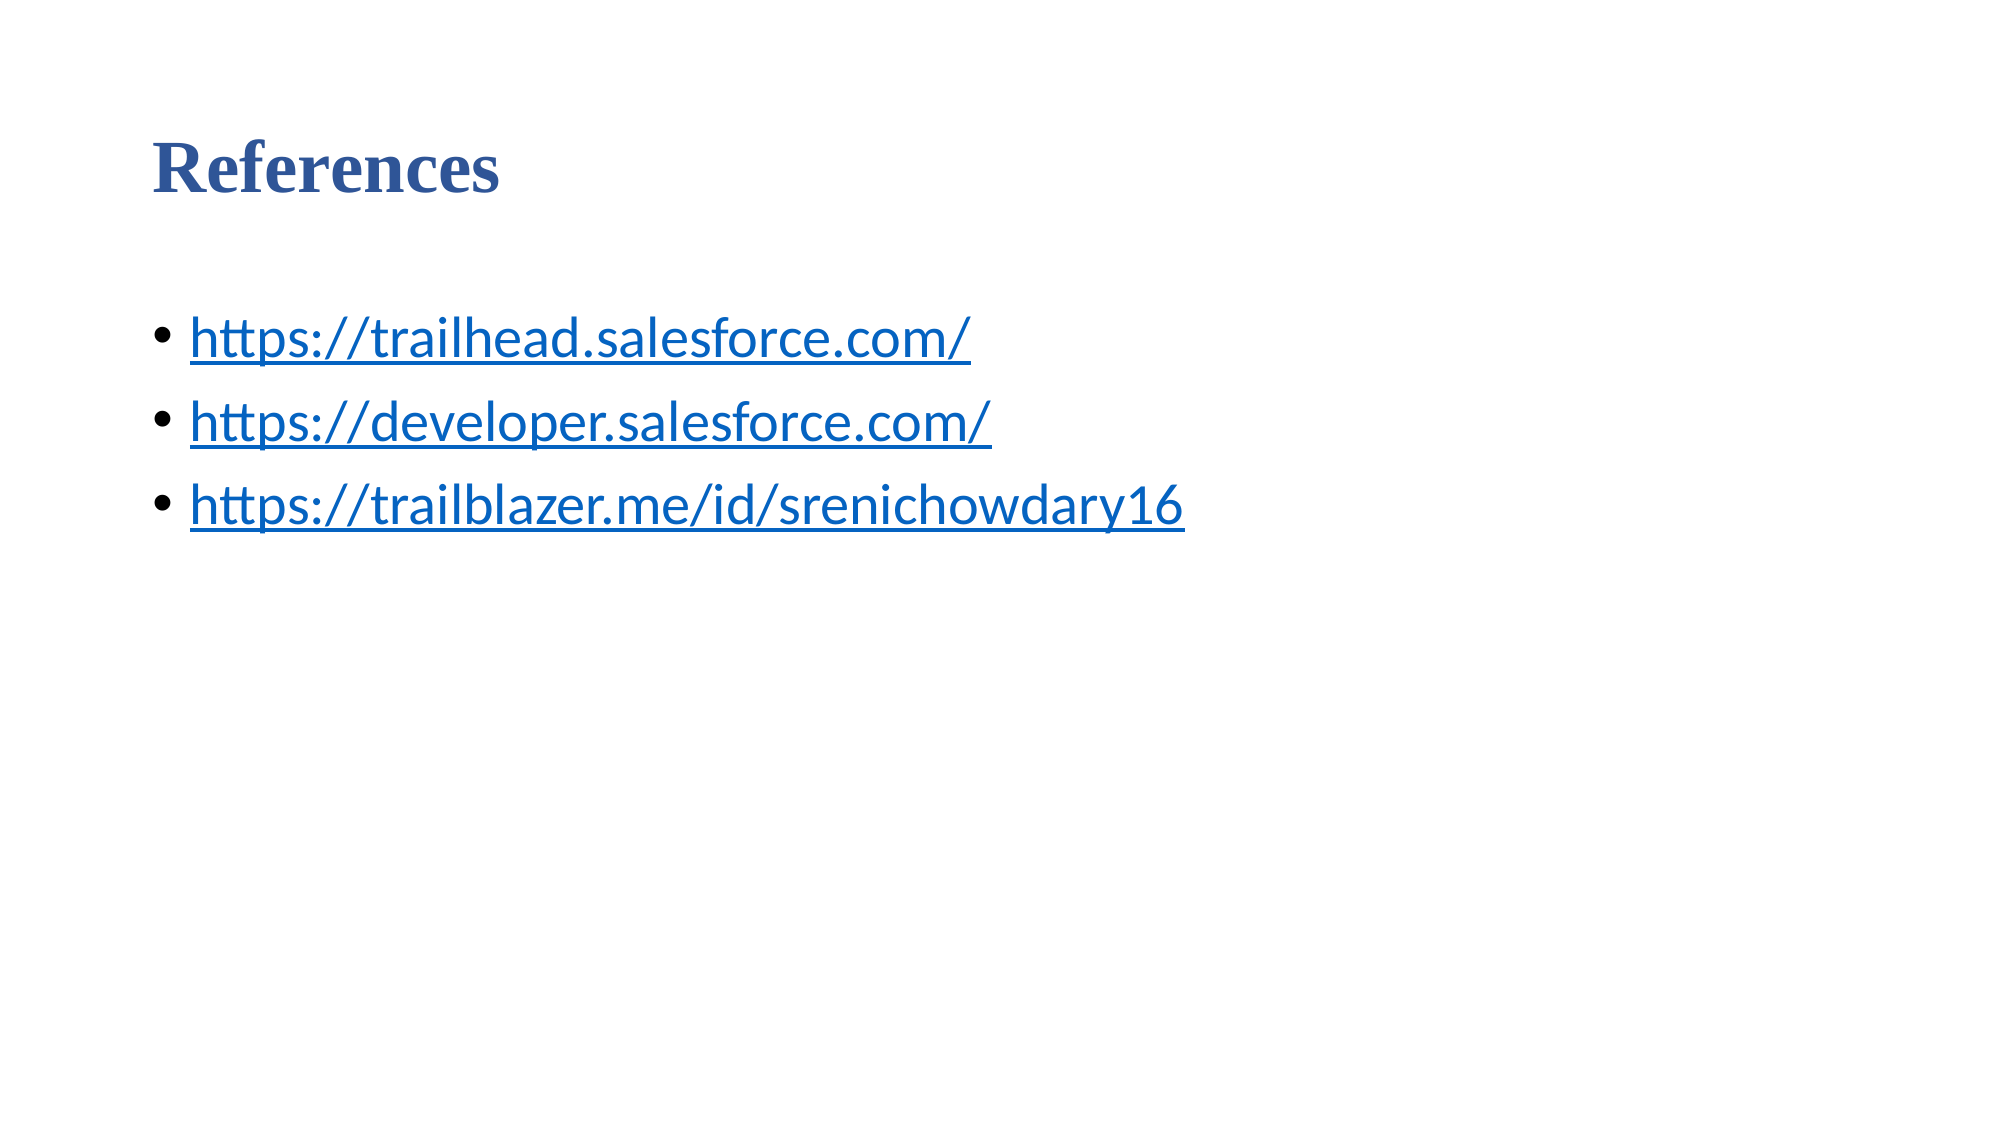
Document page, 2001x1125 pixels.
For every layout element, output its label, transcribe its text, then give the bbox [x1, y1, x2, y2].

list https://trailhead.salesforce.com/ https://developer.salesforce.com/ https://trailblazer.me/id/srenichowdary16 [137, 299, 1863, 1014]
title References [137, 59, 1863, 278]
